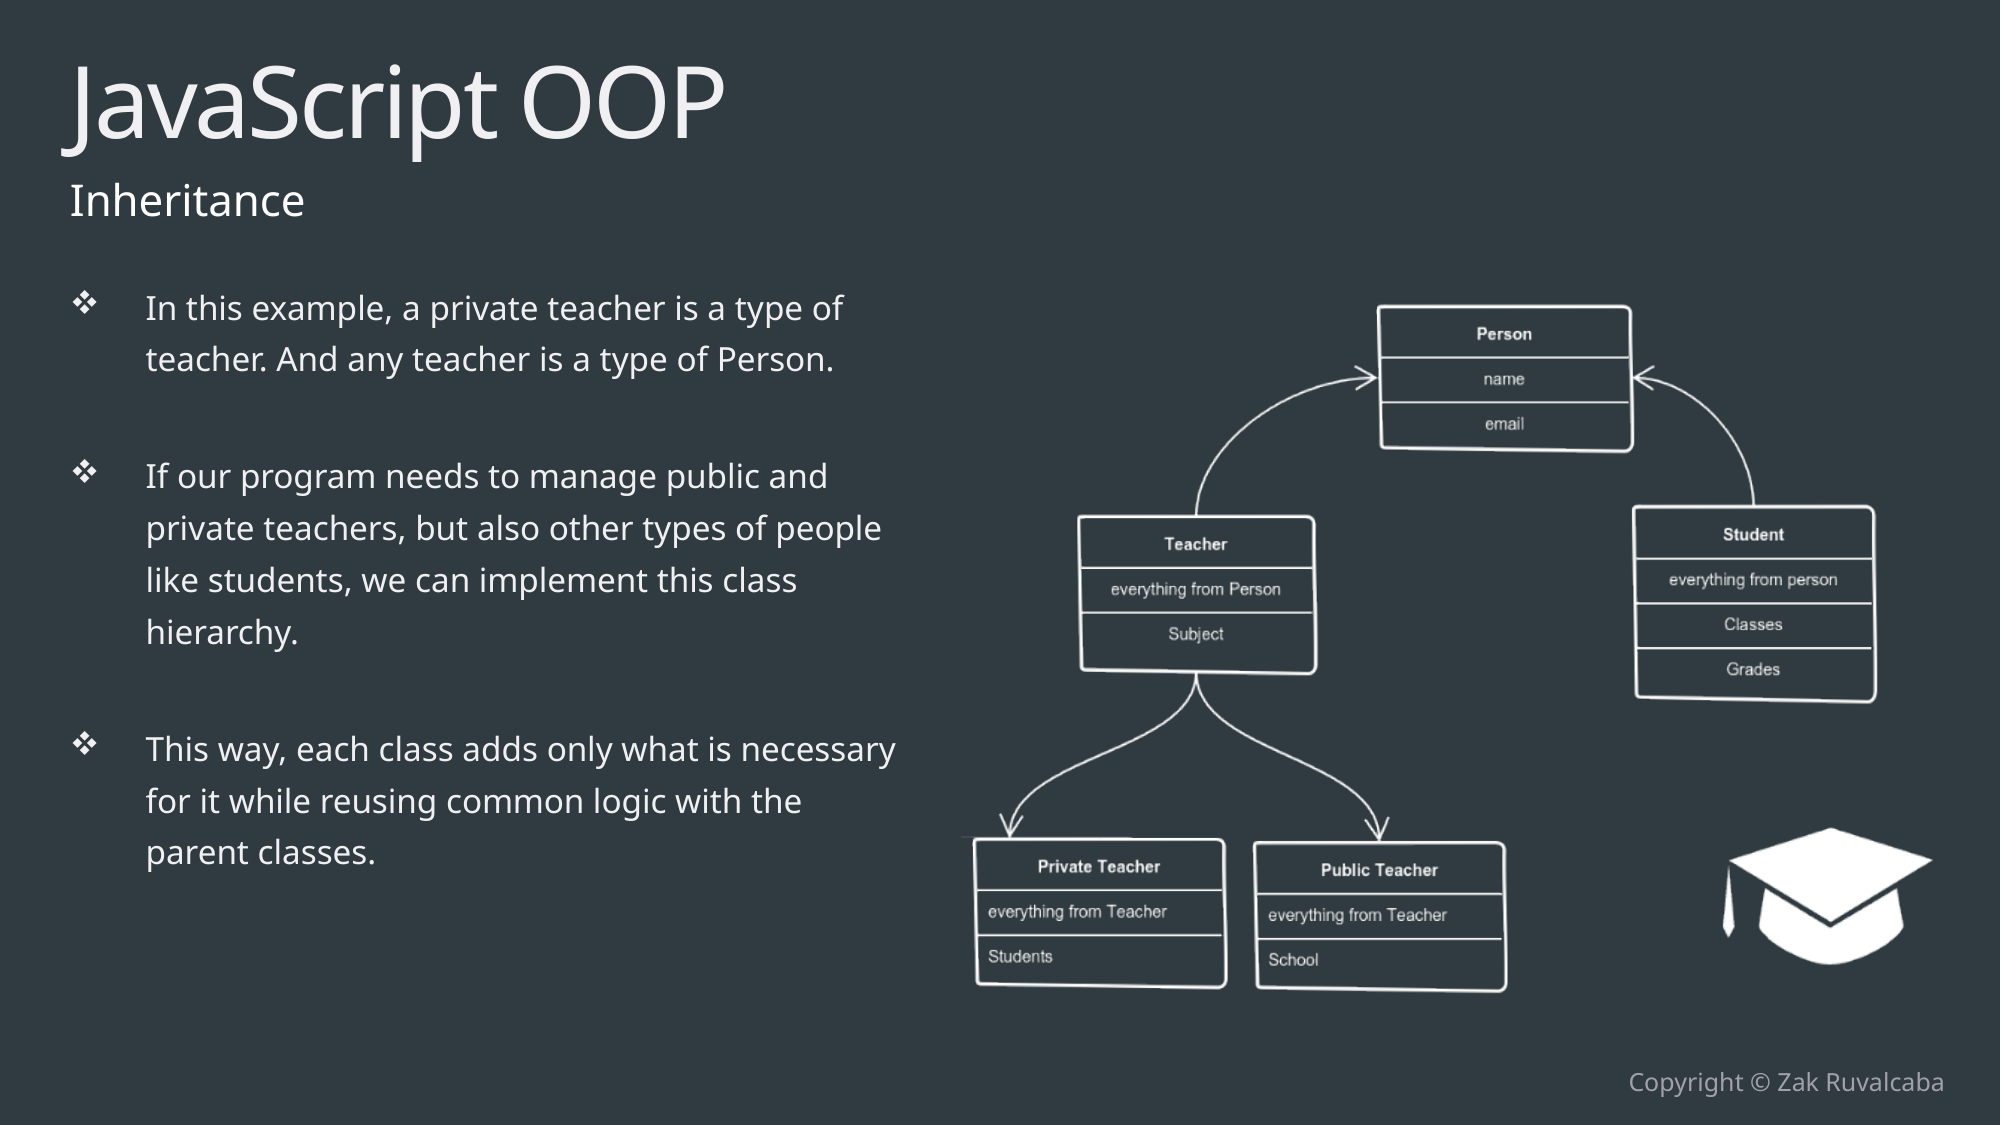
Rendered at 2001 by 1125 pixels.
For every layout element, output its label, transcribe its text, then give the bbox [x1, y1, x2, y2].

list In this example, a private teacher is a type of teacher. And any teacher is a type of Person. If our program needs to manage public and private teachers, but also other types of people like students, we can implement this class hierarchy. This way, each class adds only what is necessary for it while reusing common logic with the parent classes. [55, 267, 916, 1035]
picture [961, 297, 1937, 1005]
list Inheritance [55, 149, 1820, 209]
title JavaScript OOP [55, 30, 1819, 149]
